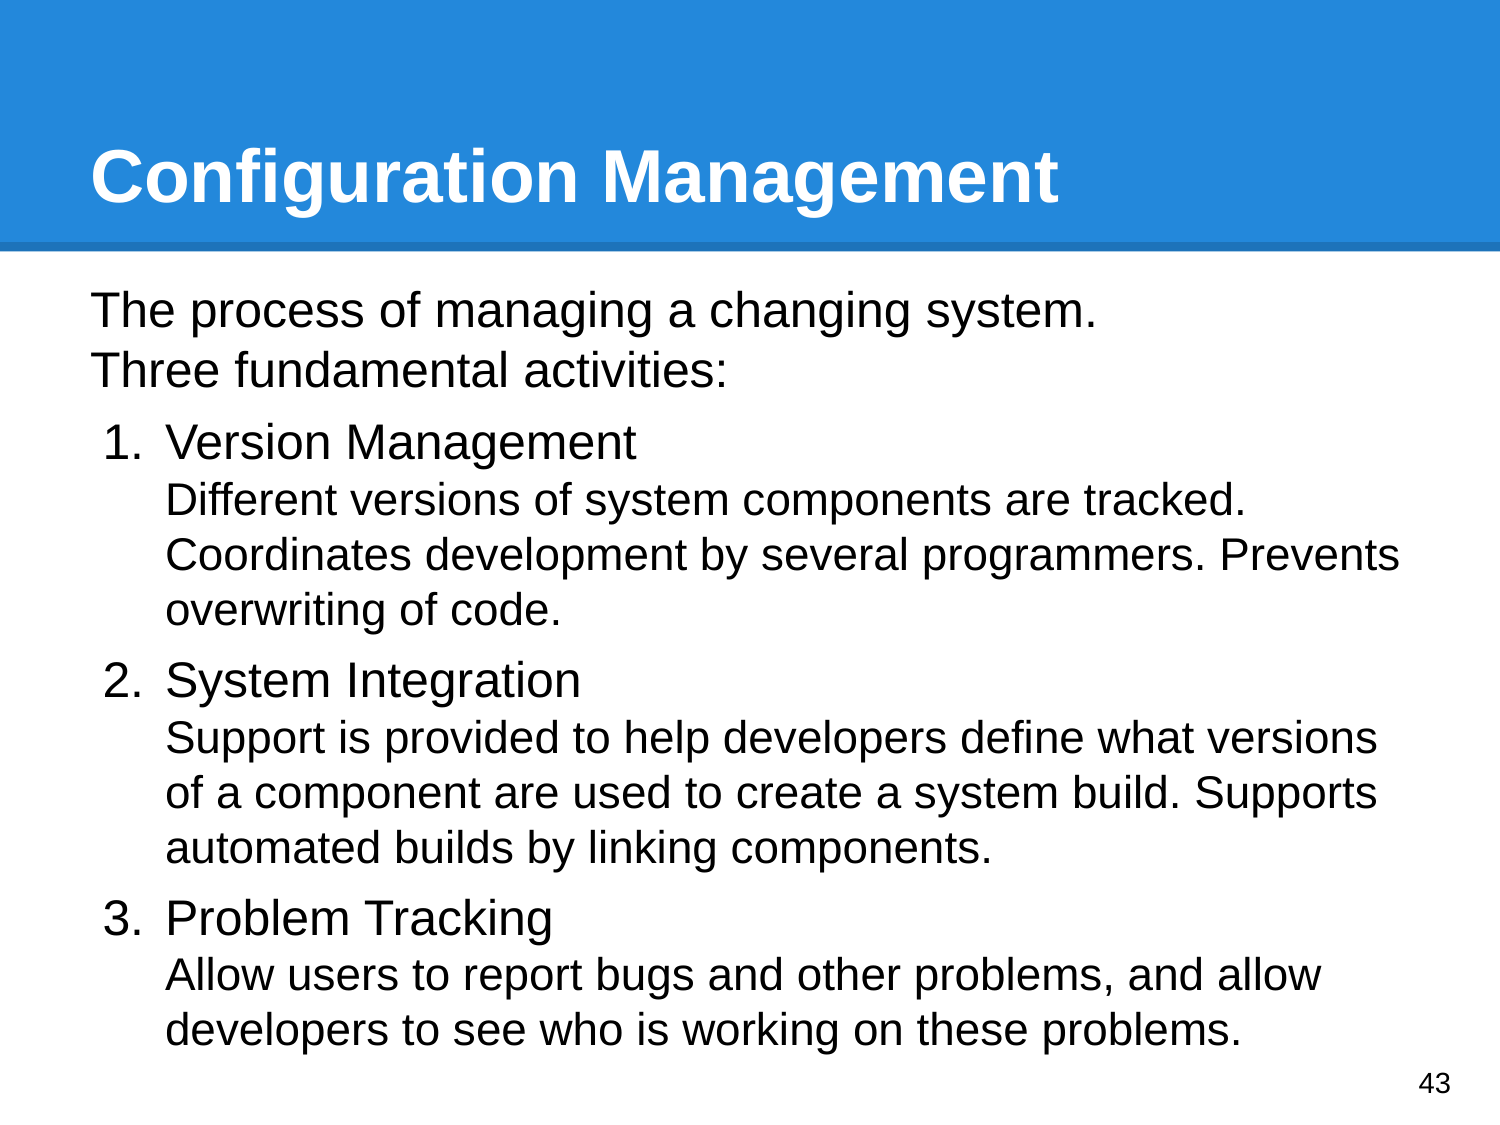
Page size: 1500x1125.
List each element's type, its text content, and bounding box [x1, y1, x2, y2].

title Configuration Management [75, 45, 1425, 233]
slide_number ‹#› [1403, 1038, 1494, 1125]
list The process of managing a changing system. Three fundamental activities: Version Management Different versions of system components are tracked. Coordinates development by several programmers. Prevents overwriting of code. System Integration Support is provided to help developers define what versions of a component are used to create a system build. Supports automated builds by linking components. Problem Tracking Allow users to report bugs and other problems, and allow developers to see who is working on these problems. [75, 262, 1425, 1053]
